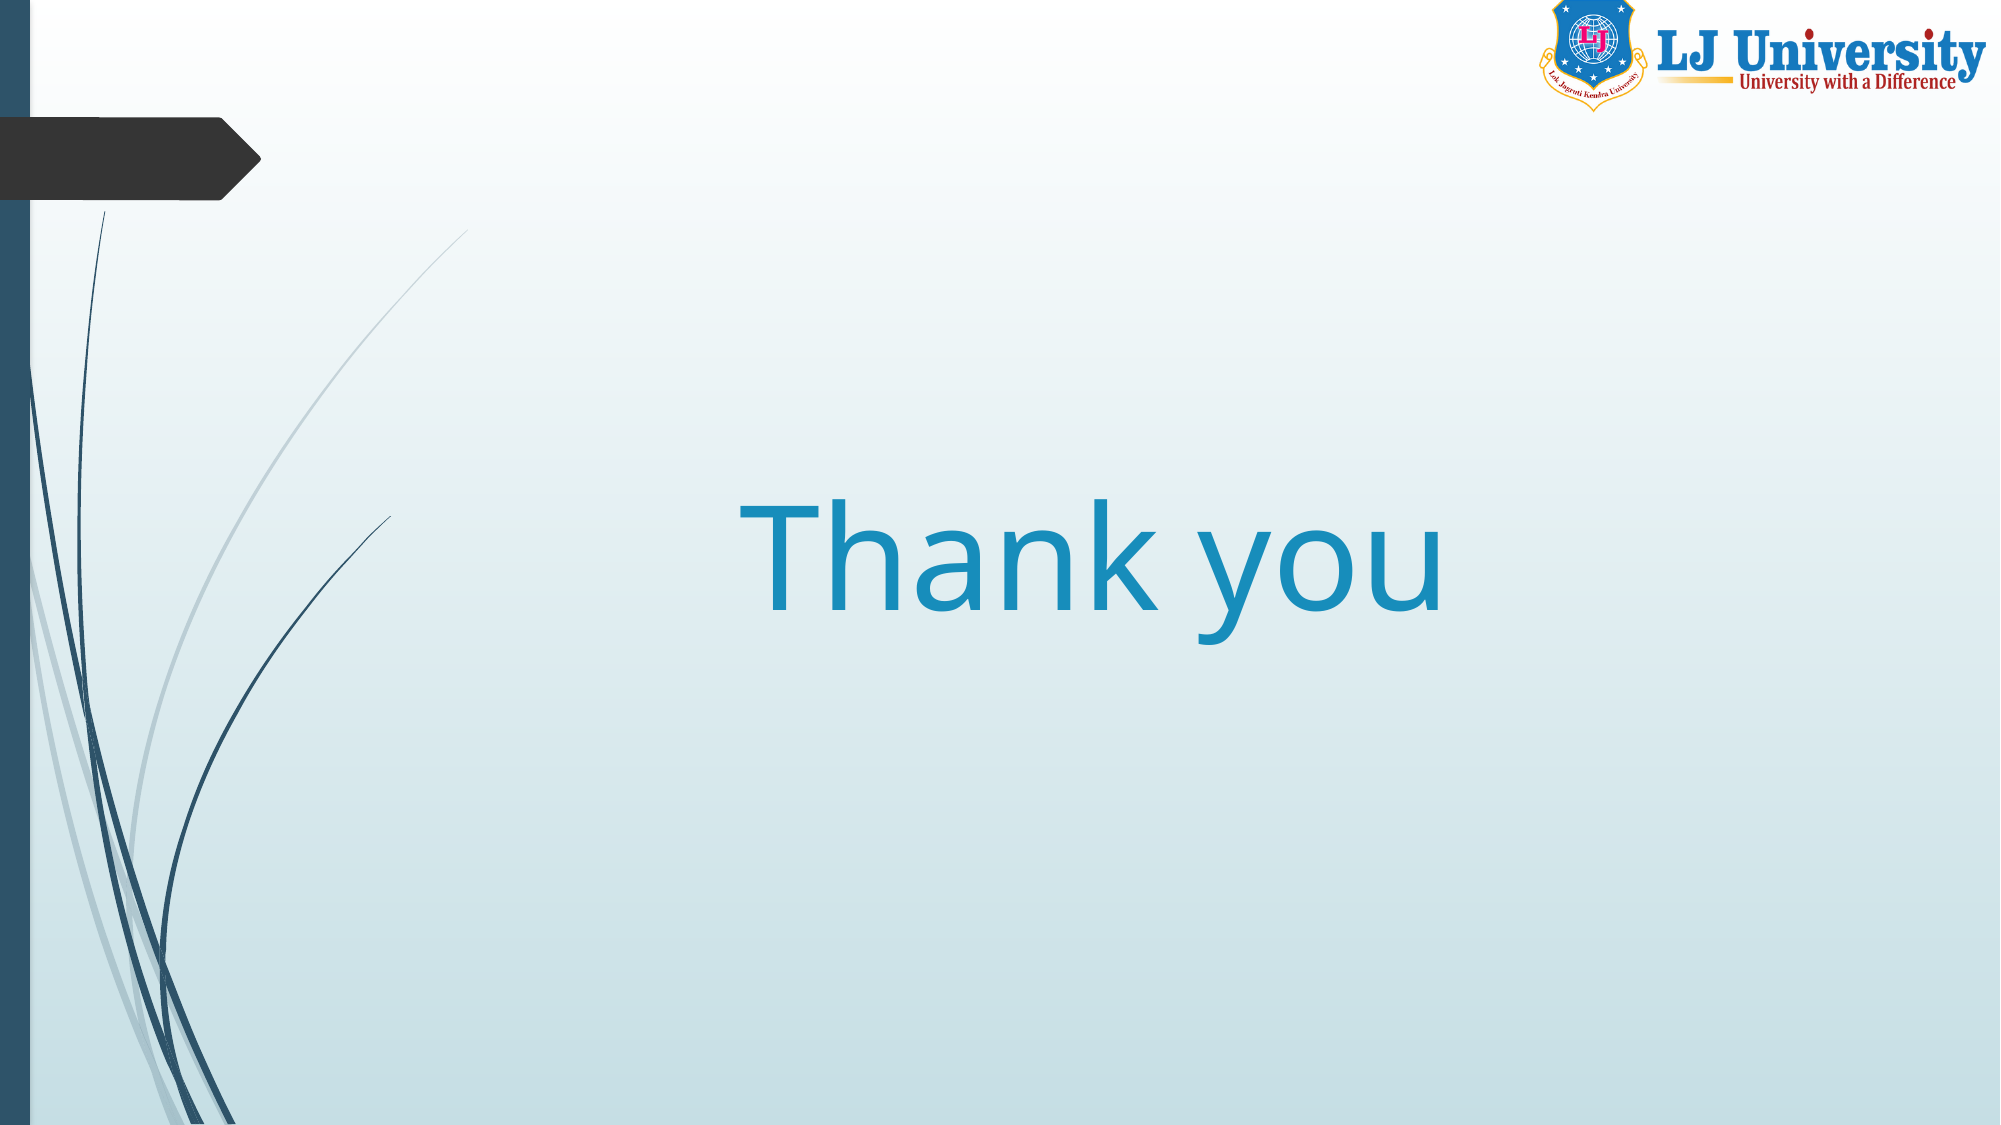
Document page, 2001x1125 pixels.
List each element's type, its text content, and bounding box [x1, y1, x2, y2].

title Thank you [364, 457, 1827, 668]
picture [1539, 0, 1986, 115]
